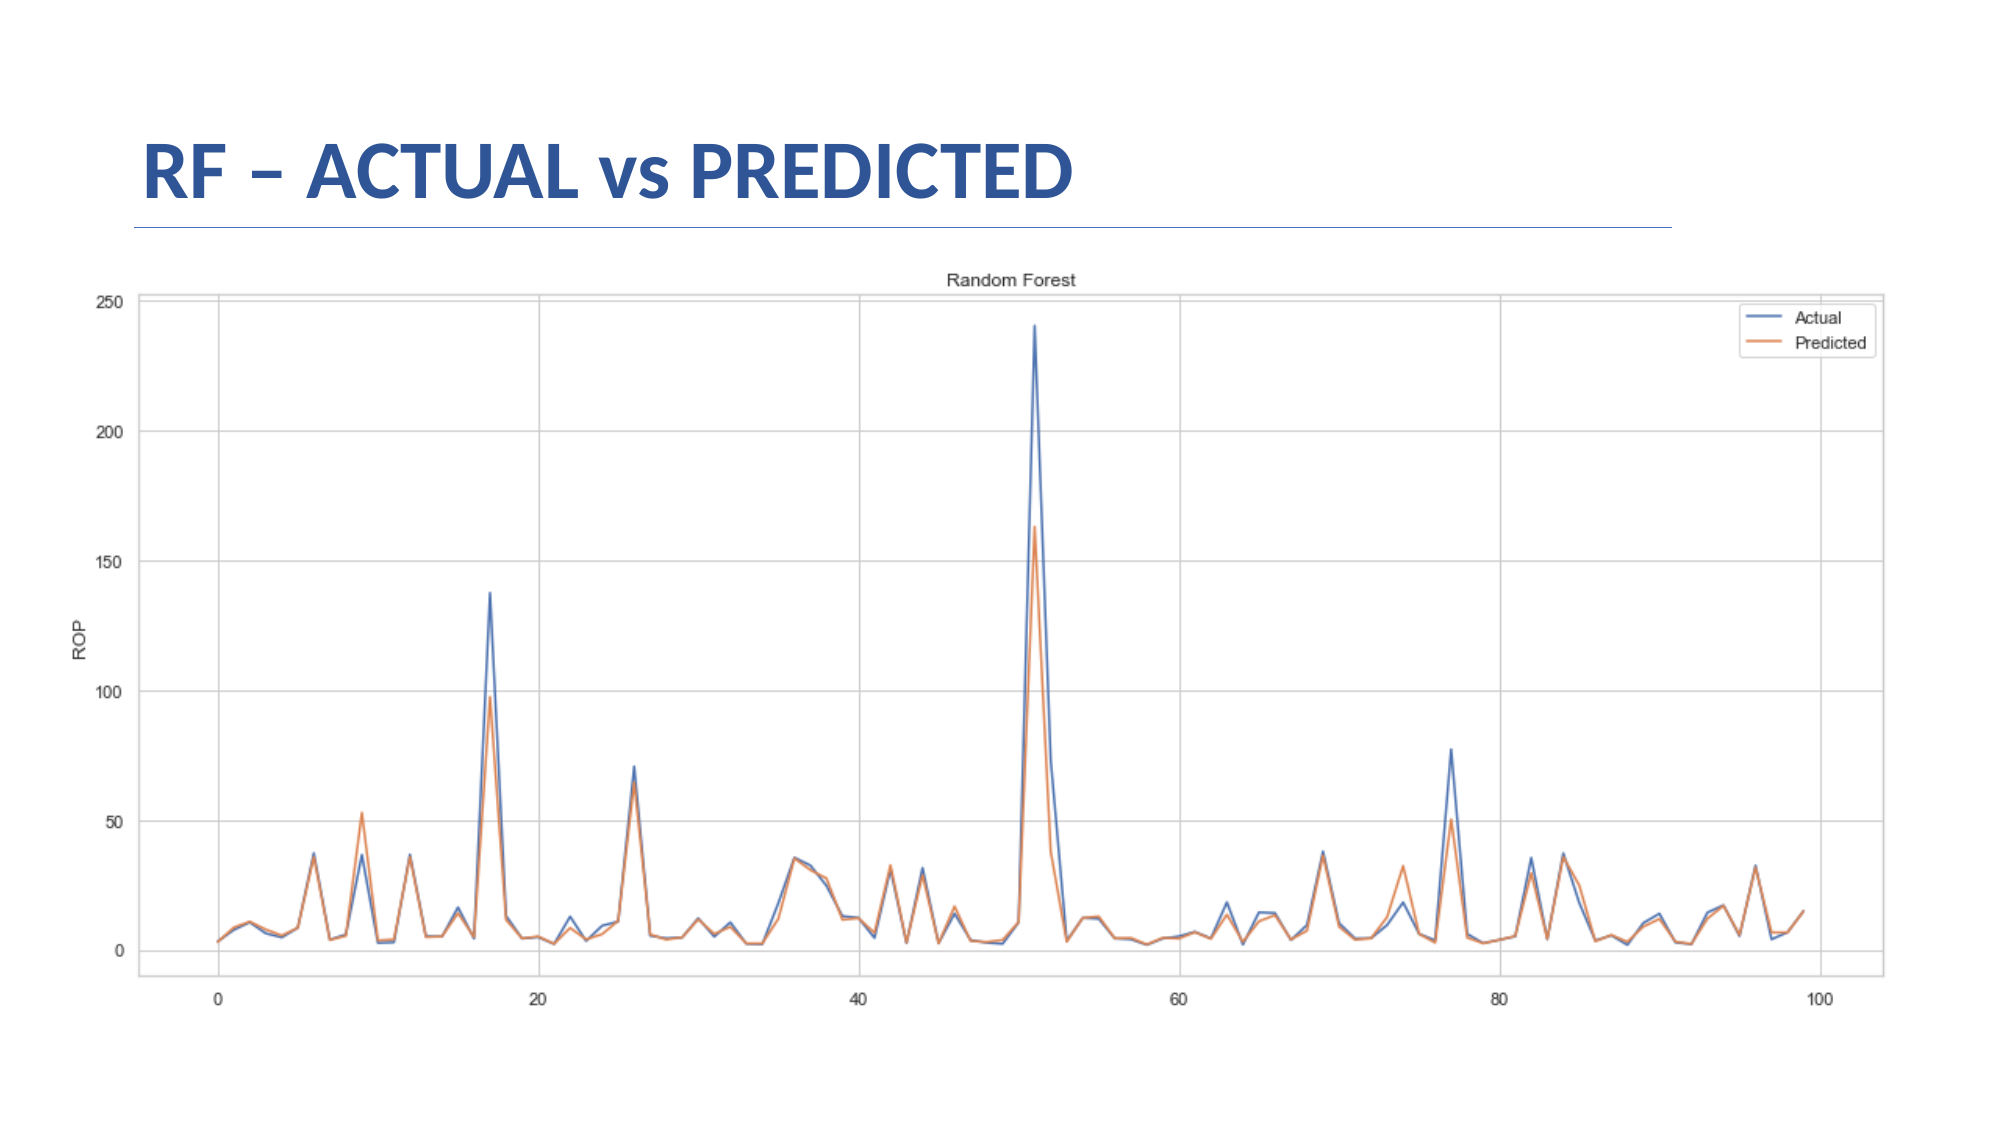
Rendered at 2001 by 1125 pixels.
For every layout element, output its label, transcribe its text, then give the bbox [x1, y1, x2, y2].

picture [62, 263, 1894, 1018]
text_box RF – ACTUAL vs PREDICTED [128, 107, 1571, 223]
